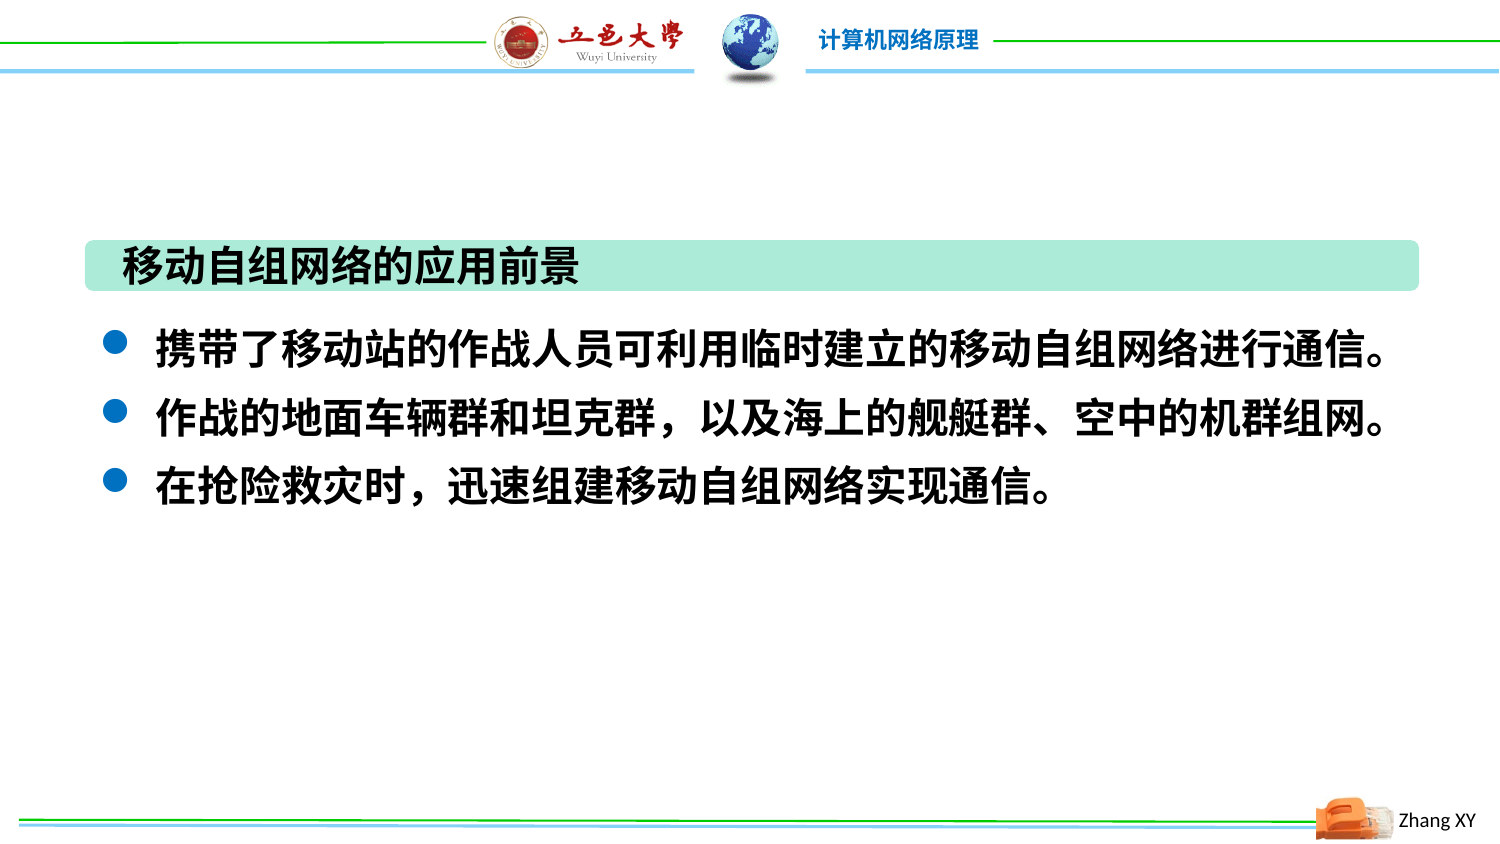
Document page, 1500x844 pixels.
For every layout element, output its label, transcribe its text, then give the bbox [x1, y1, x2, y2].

text_box 携带了移动站的作战人员可利用临时建立的移动自组网络进行通信。 作战的地面车辆群和坦克群，以及海上的舰艇群、空中的机群组网。 在抢险救灾时，迅速组建移动自组网络实现通信。 [84, 296, 1449, 518]
picture [1316, 796, 1394, 840]
picture [720, 12, 780, 88]
text_box [607, 240, 1420, 291]
picture [494, 15, 697, 69]
text_box [84, 240, 107, 291]
text_box 移动自组网络的应用前景 [107, 232, 607, 296]
